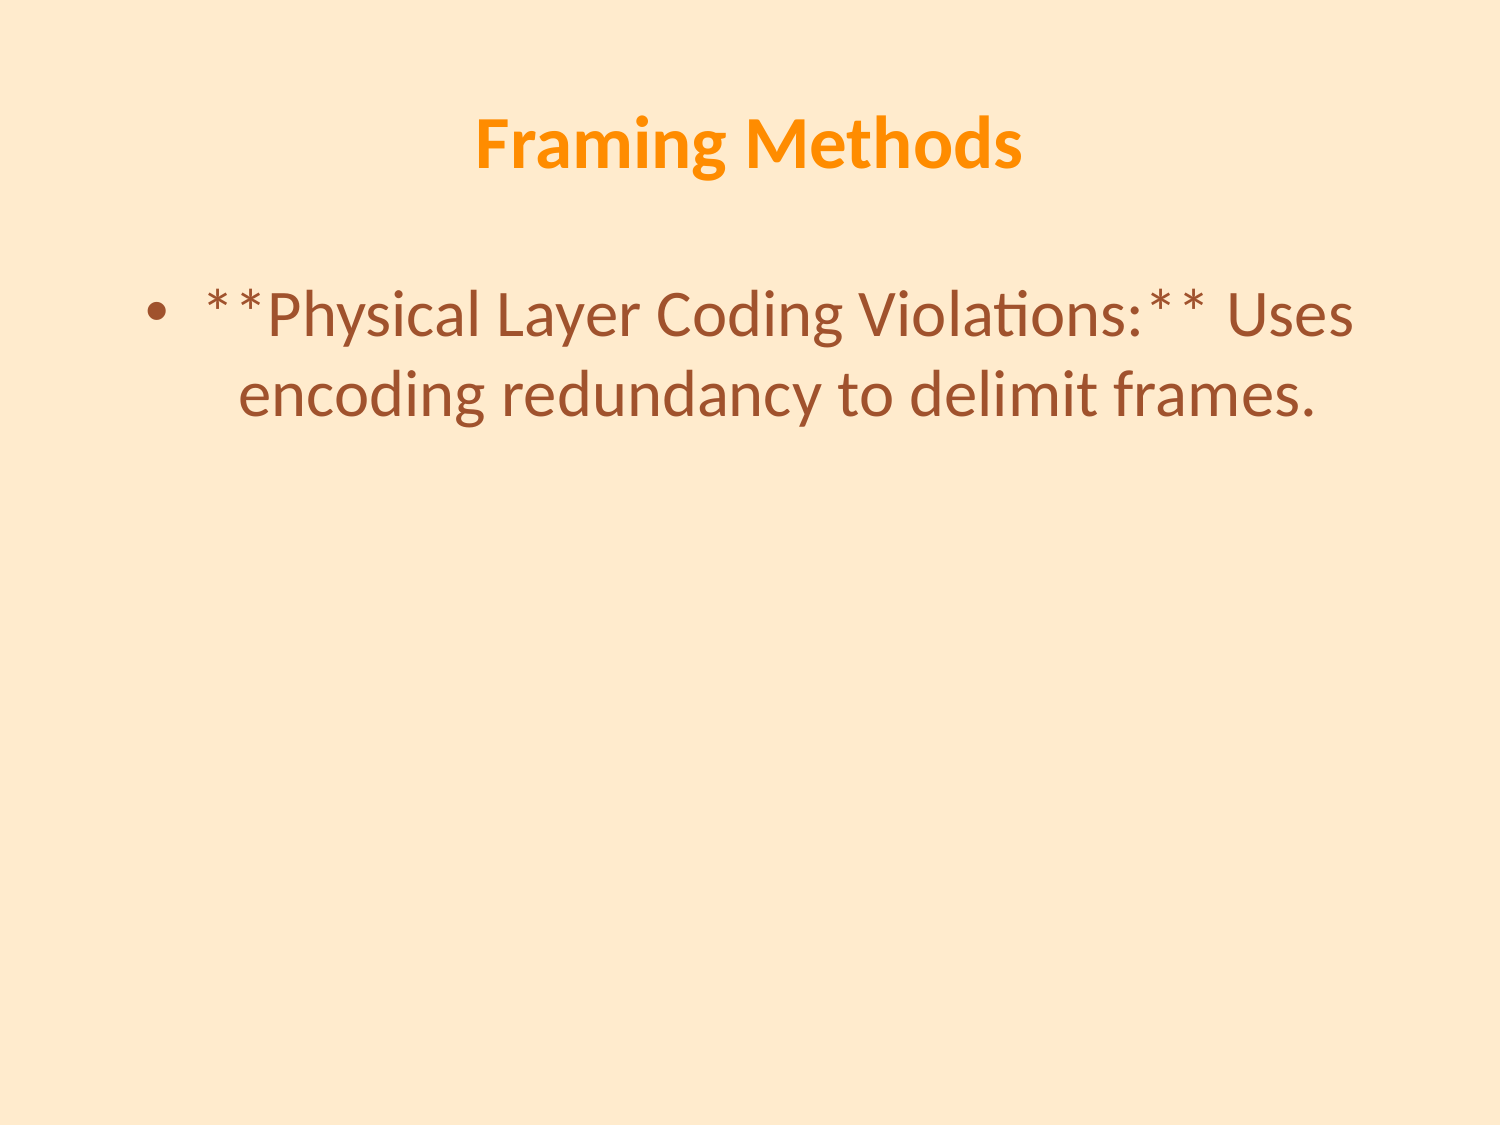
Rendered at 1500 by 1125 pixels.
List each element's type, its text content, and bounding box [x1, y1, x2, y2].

title Framing Methods [75, 45, 1425, 233]
list **Physical Layer Coding Violations:** Uses encoding redundancy to delimit frames. [75, 262, 1425, 1005]
